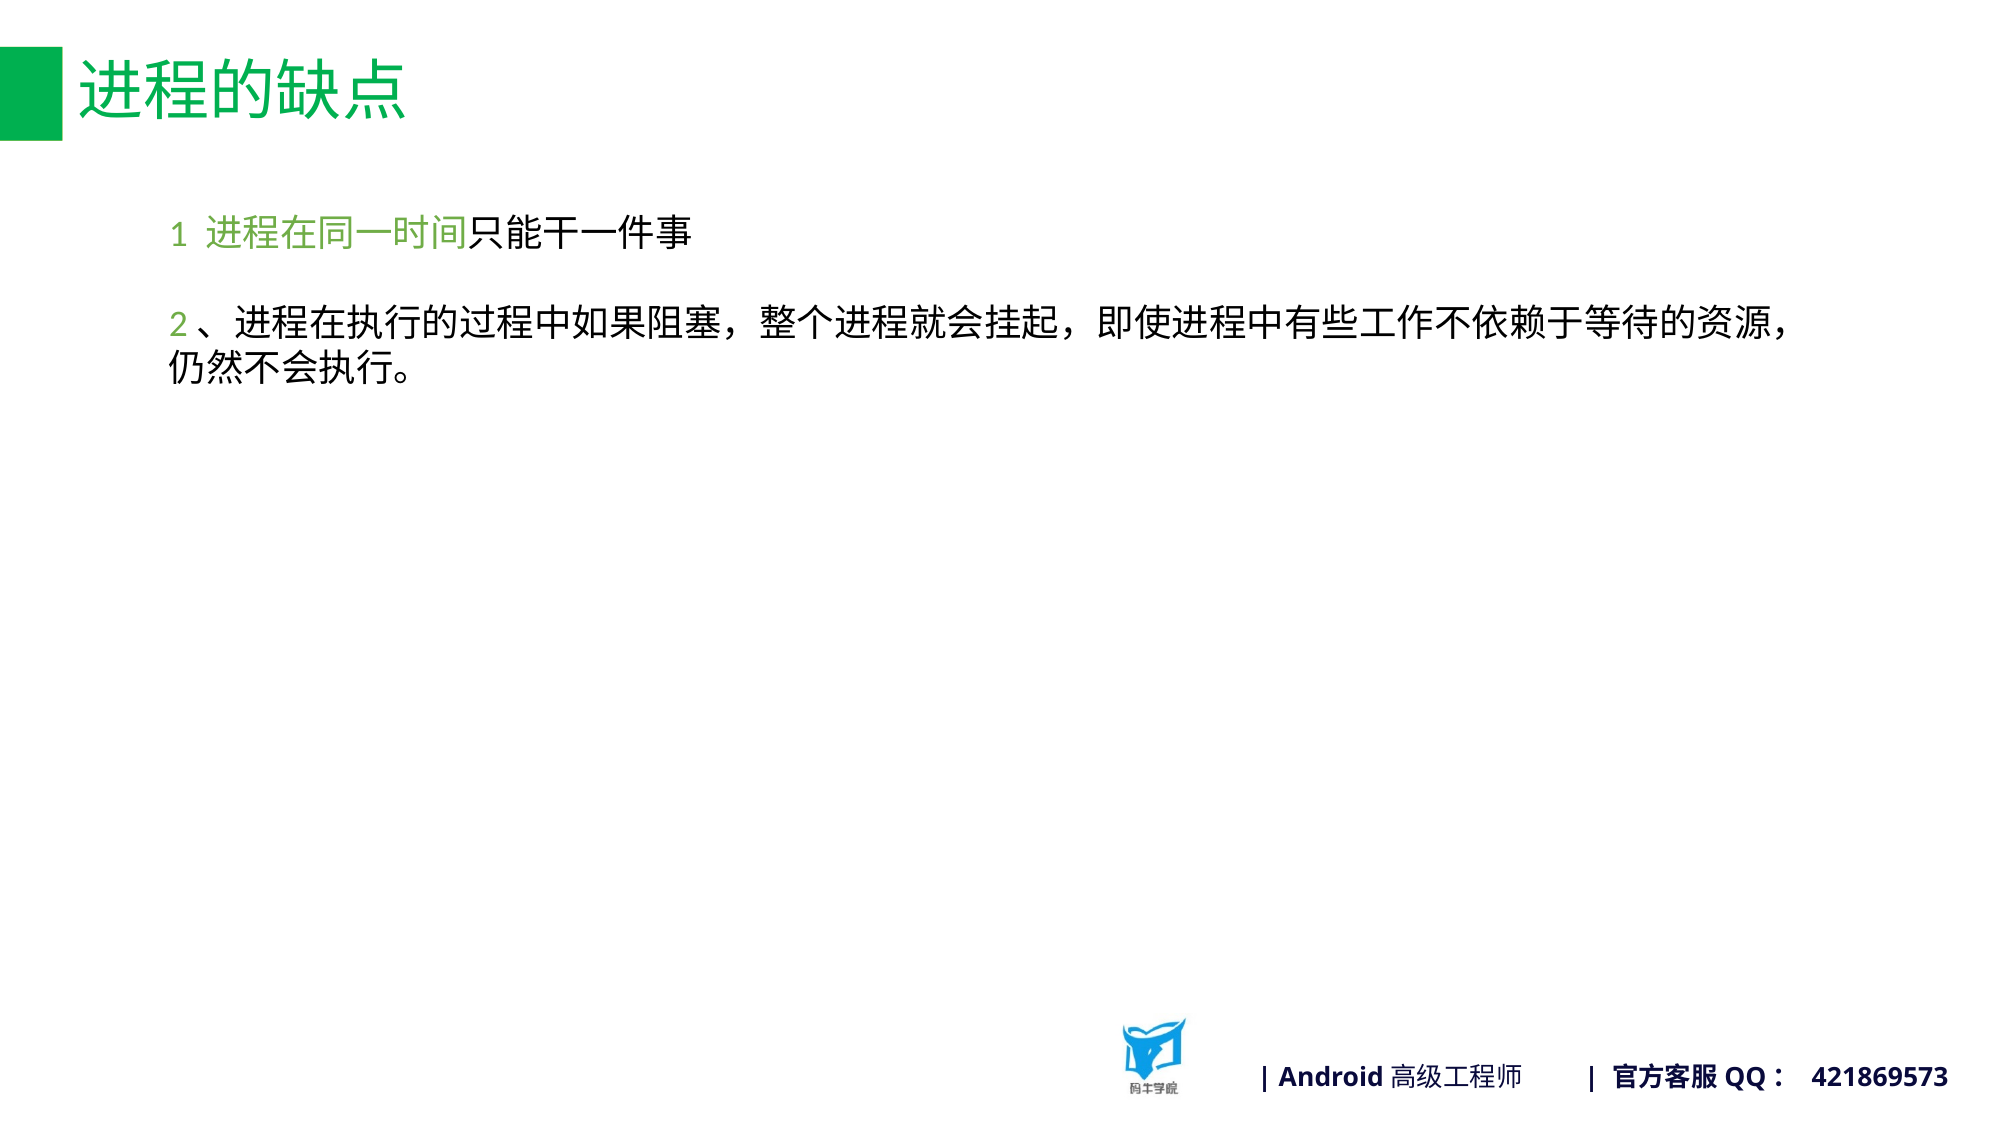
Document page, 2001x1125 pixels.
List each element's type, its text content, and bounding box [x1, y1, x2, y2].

text_box 1 进程在同一时间只能干一件事 2、进程在执行的过程中如果阻塞，整个进程就会挂起，即使进程中有些工作不依赖于等待的资源，仍然不会执行。 [154, 201, 1846, 397]
picture [1111, 1013, 1197, 1100]
title 进程的缺点 [62, 45, 1938, 141]
